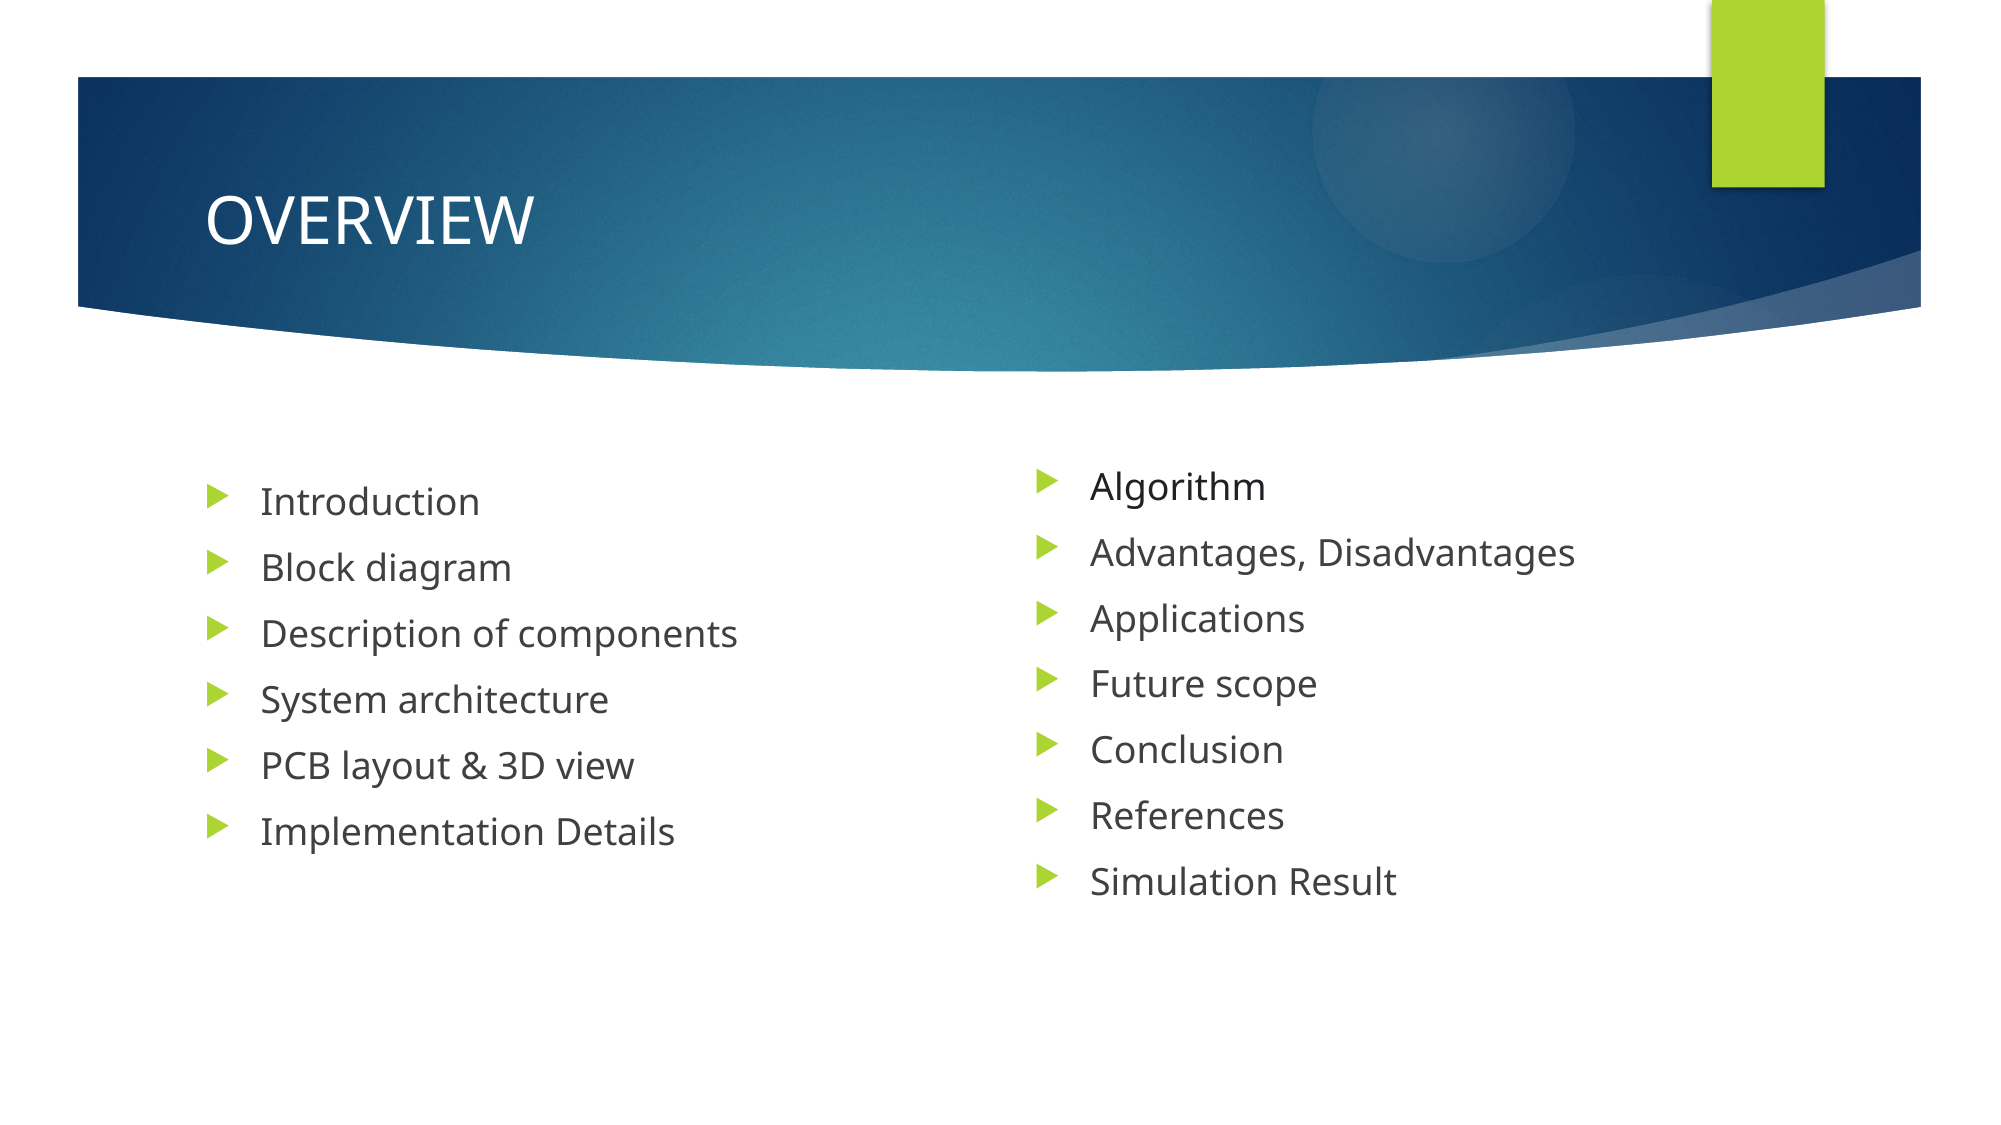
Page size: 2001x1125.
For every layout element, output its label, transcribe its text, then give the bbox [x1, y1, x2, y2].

list Introduction Block diagram Description of components System architecture PCB layout & 3D view Implementation Details [189, 404, 981, 966]
title OVERVIEW [189, 159, 1627, 276]
list Algorithm Advantages, Disadvantages Applications Future scope Conclusion References Simulation Result [1018, 455, 1811, 1016]
